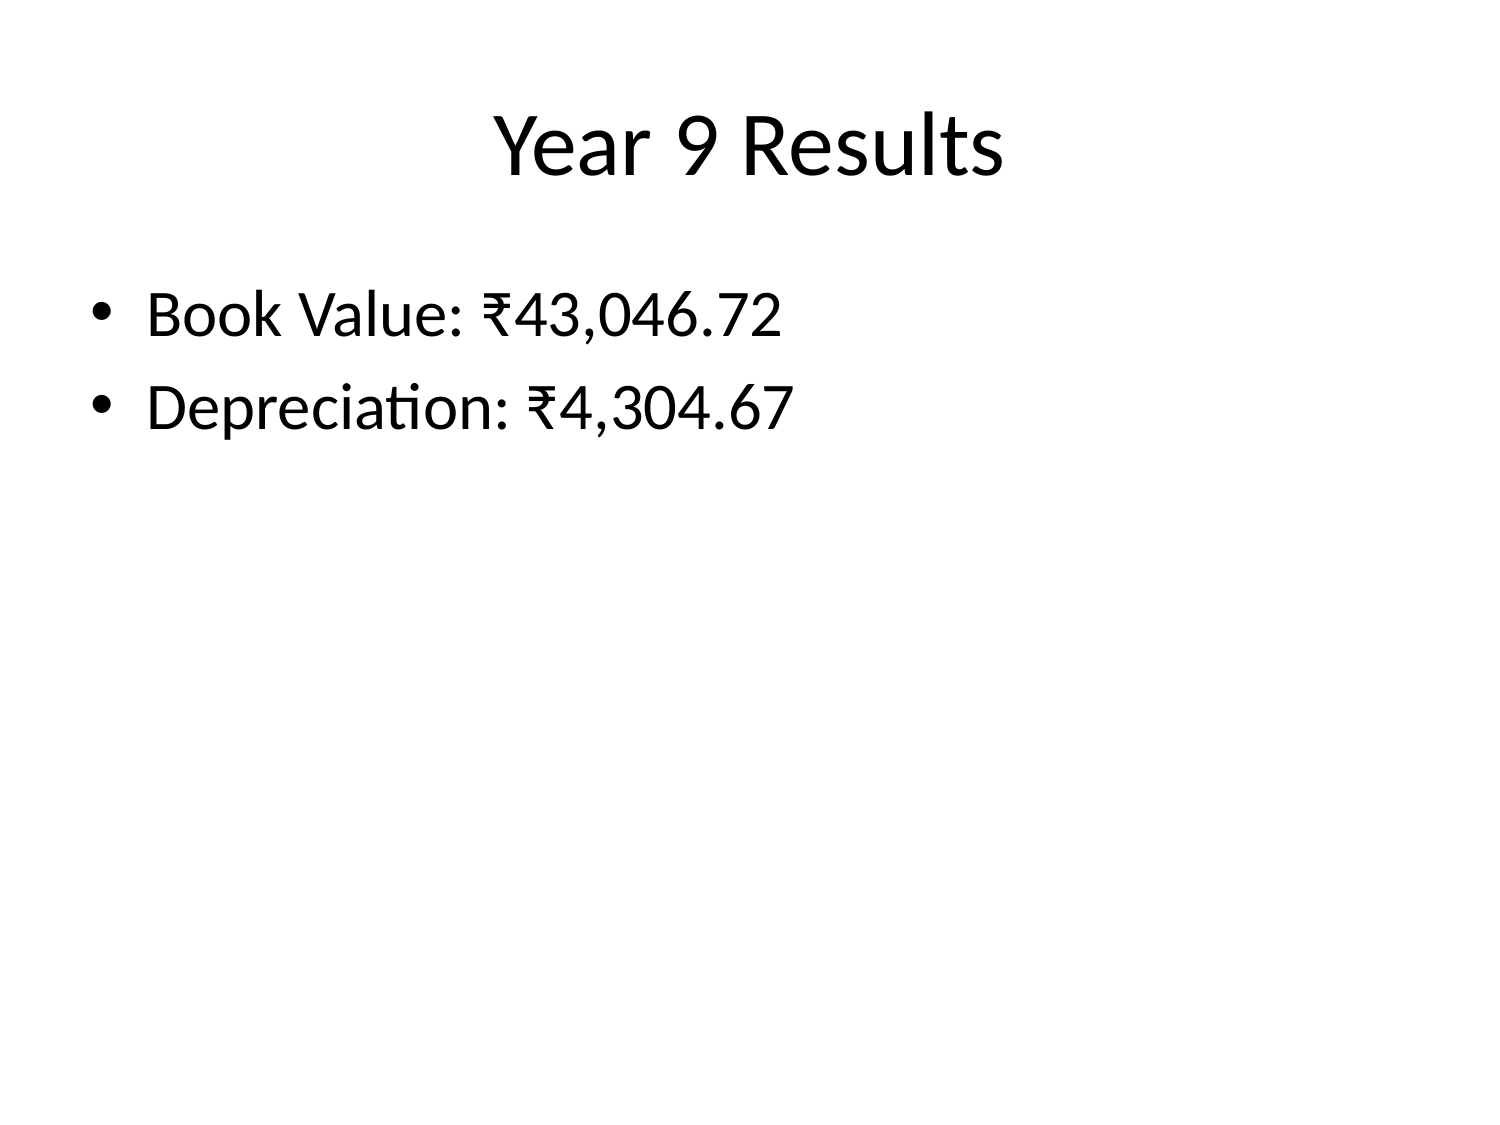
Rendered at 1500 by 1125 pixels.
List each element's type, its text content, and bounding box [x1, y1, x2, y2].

list Book Value: ₹43,046.72 Depreciation: ₹4,304.67 [75, 262, 1425, 1005]
title Year 9 Results [75, 45, 1425, 233]
